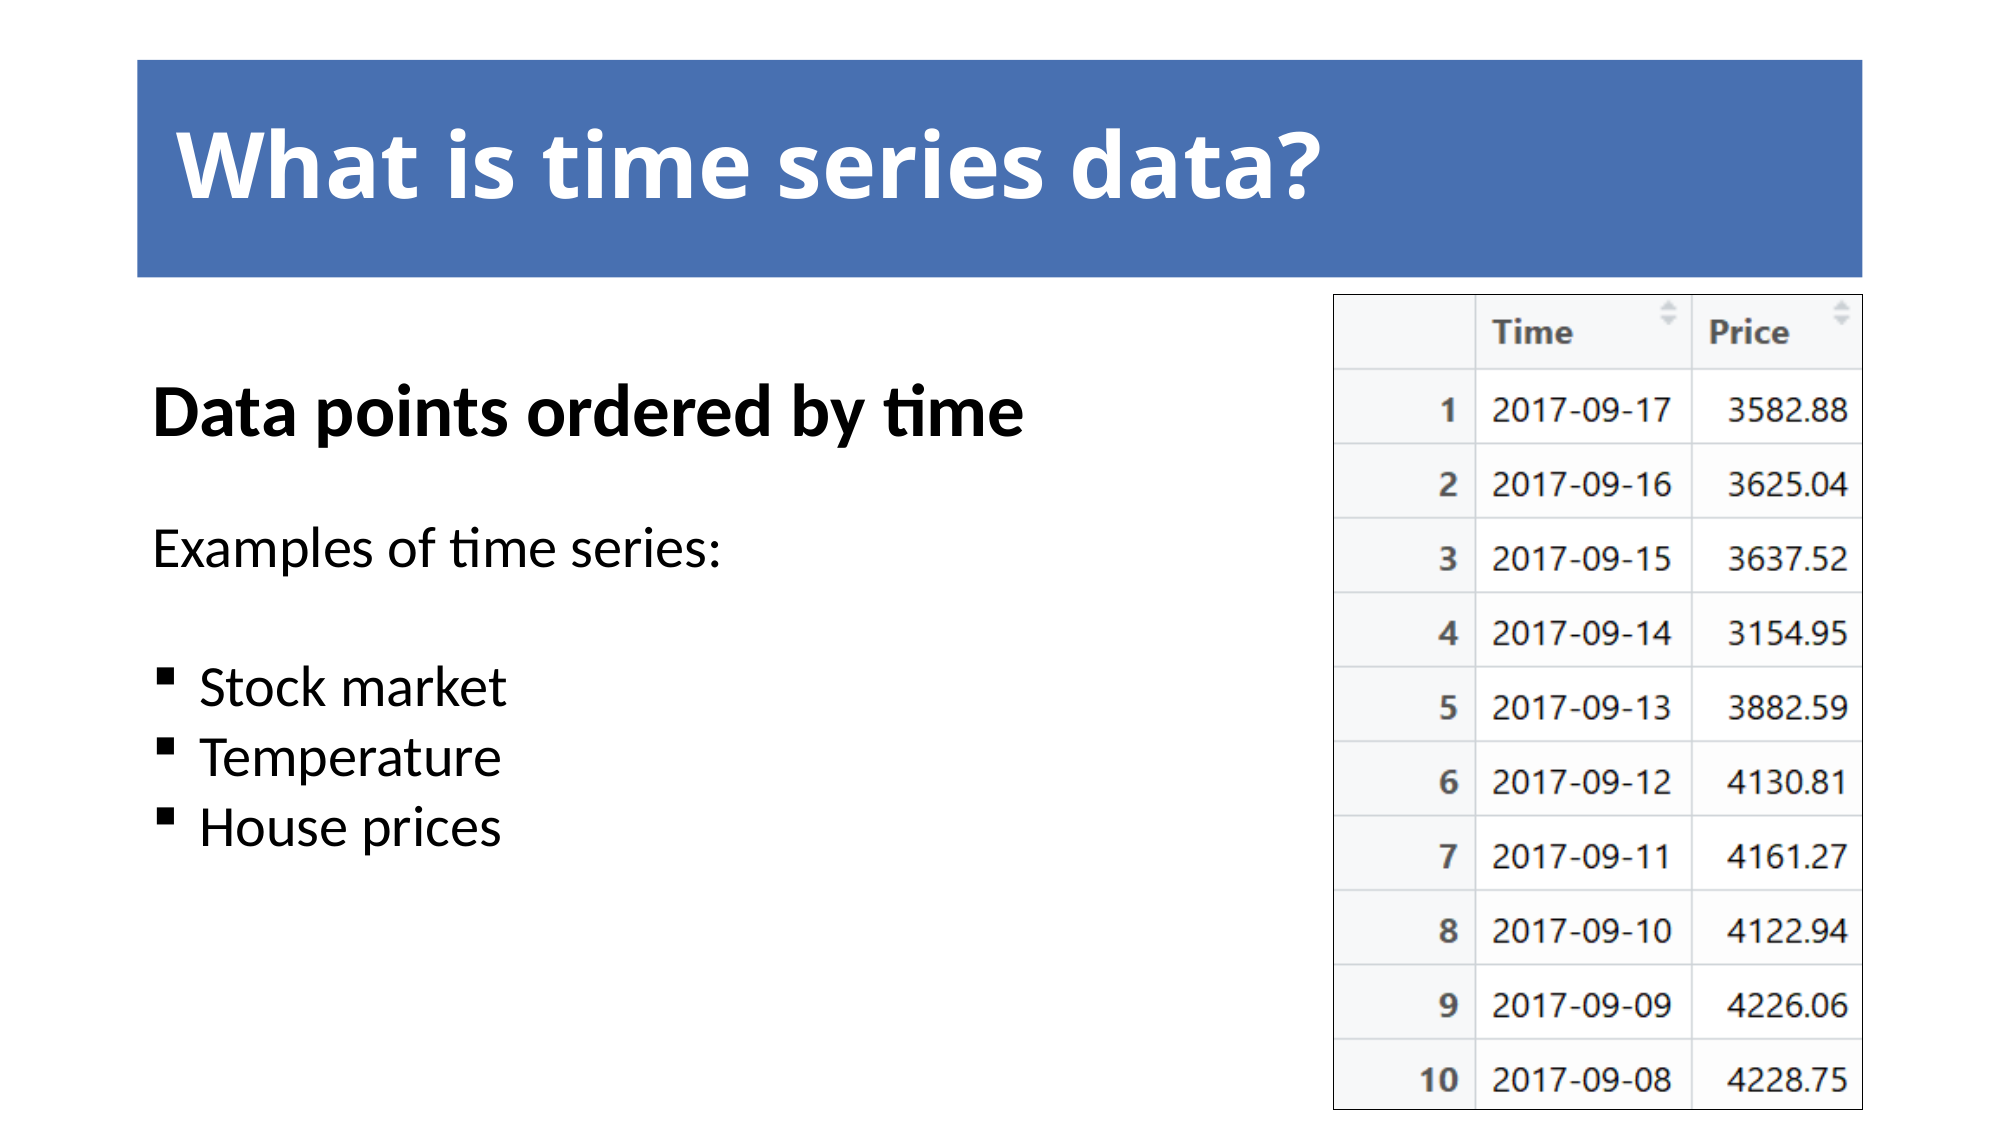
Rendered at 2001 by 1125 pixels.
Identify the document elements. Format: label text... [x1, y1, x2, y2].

title What is time series data? [137, 59, 1863, 278]
picture [1333, 294, 1863, 1110]
text_box Data points ordered by time [137, 354, 1107, 459]
text_box Examples of time series: Stock market Temperature House prices [137, 501, 1041, 866]
